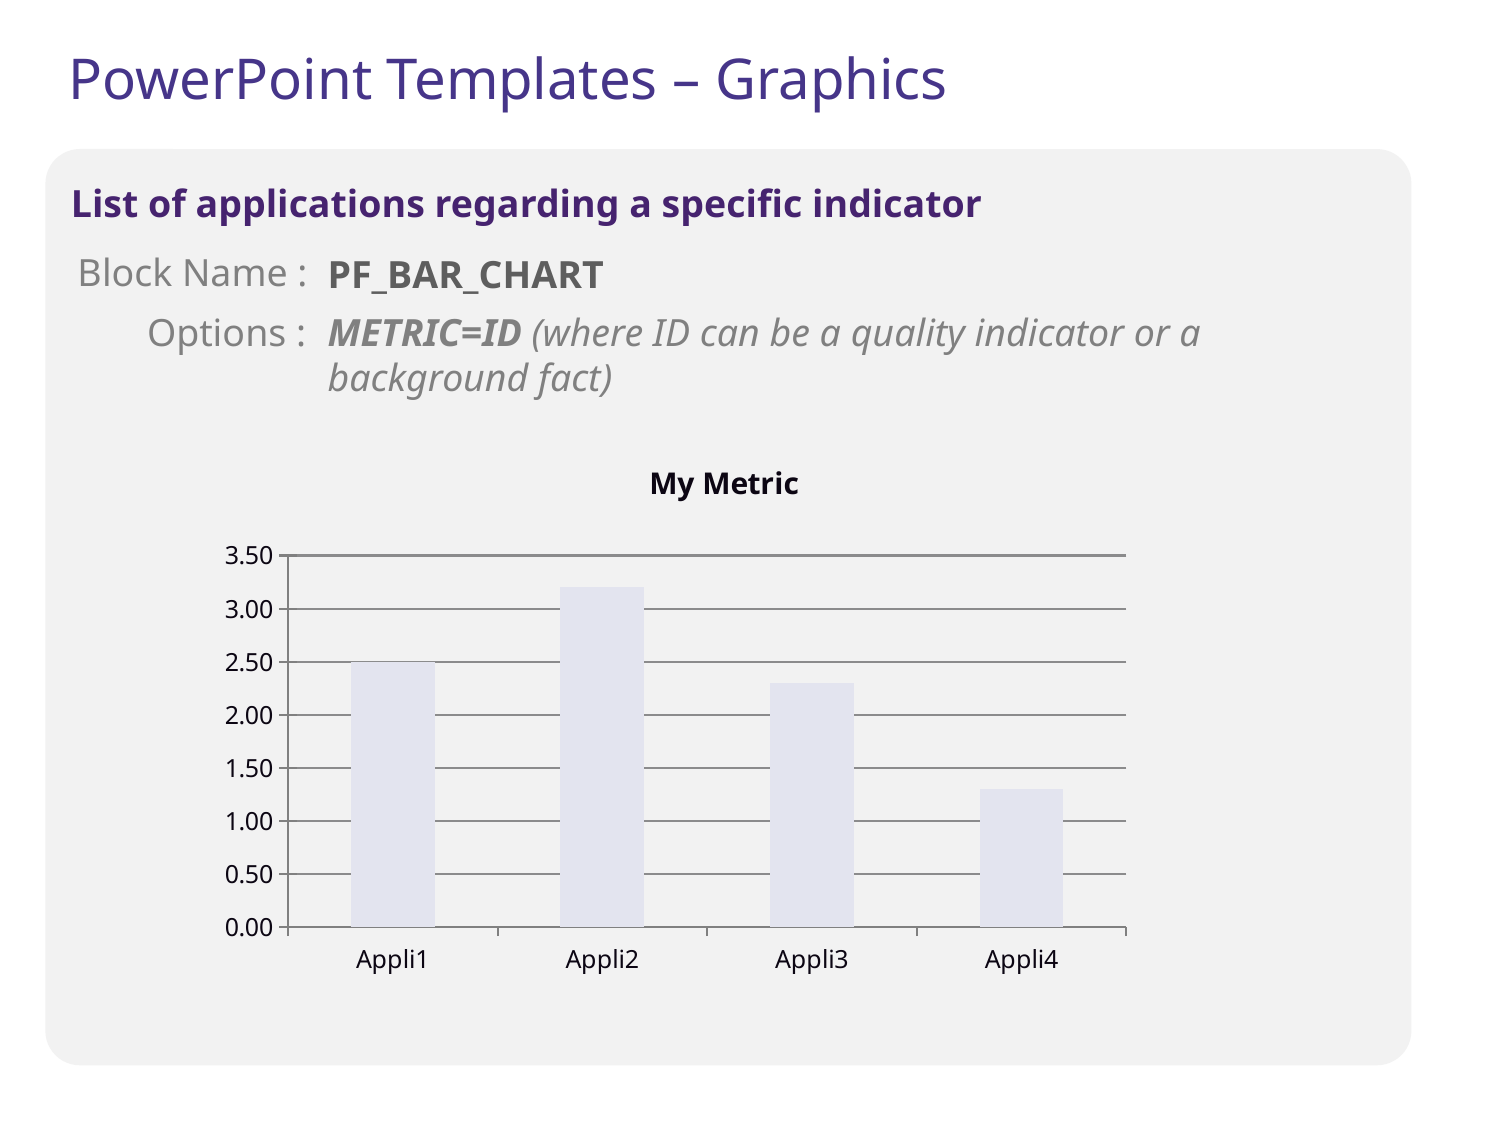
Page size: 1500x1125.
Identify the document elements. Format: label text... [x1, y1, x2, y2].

text_box METRIC=ID (where ID can be a quality indicator or a background fact) [312, 301, 1329, 406]
text_box PF_BAR_CHART [323, 243, 1401, 304]
title PowerPoint Templates – Graphics [53, 1, 1427, 161]
text_box List of applications regarding a specific indicator [41, 172, 1377, 233]
chart [87, 409, 1393, 1033]
text_box [44, 147, 1413, 1067]
text_box Options : [132, 301, 322, 361]
text_box Block Name : [62, 242, 323, 302]
